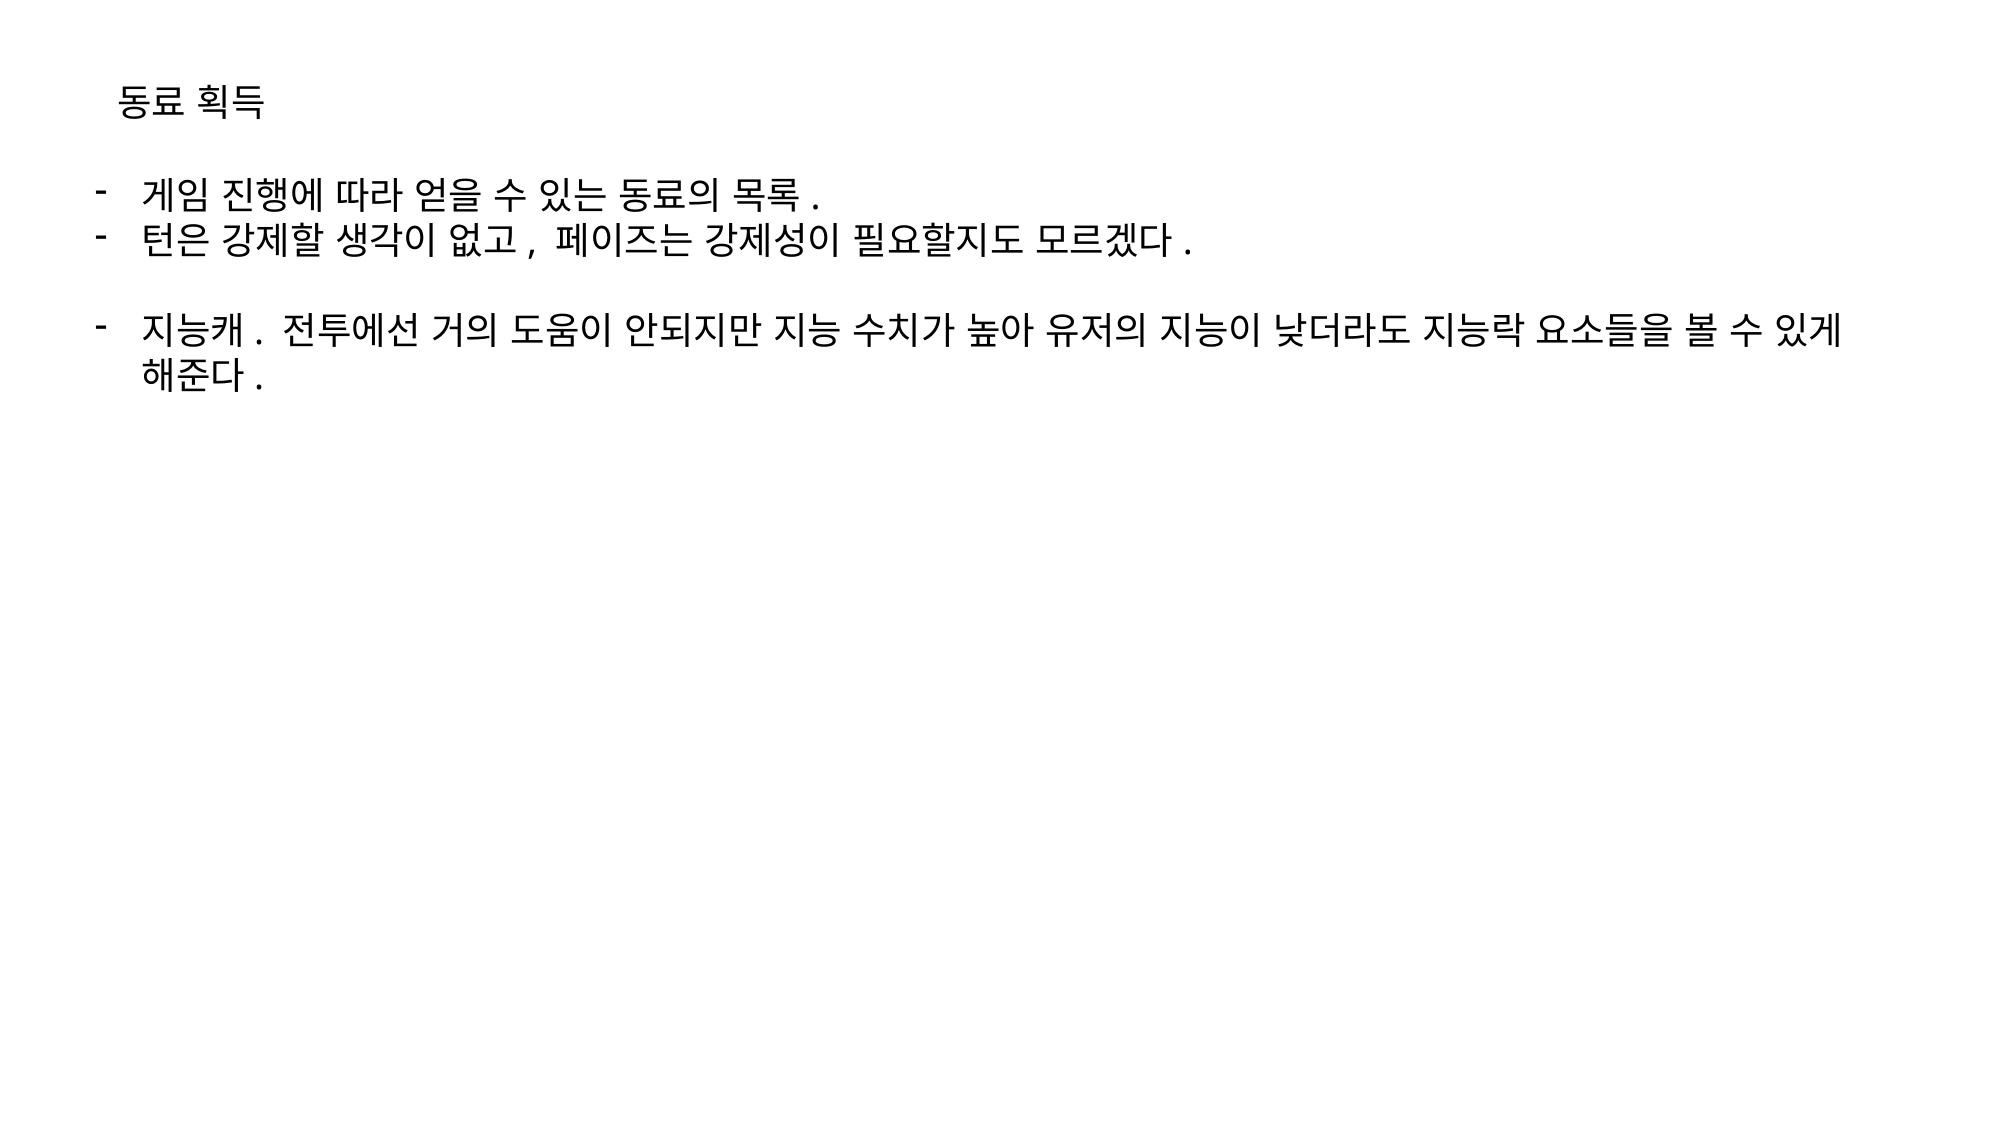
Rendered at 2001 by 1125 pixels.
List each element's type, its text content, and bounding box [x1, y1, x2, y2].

text_box 게임 진행에 따라 얻을 수 있는 동료의 목록. 턴은 강제할 생각이 없고, 페이즈는 강제성이 필요할지도 모르겠다. 지능캐. 전투에선 거의 도움이 안되지만 지능 수치가 높아 유저의 지능이 낮더라도 지능락 요소들을 볼 수 있게 해준다. [80, 164, 1937, 540]
text_box 동료 획득 [102, 72, 281, 132]
